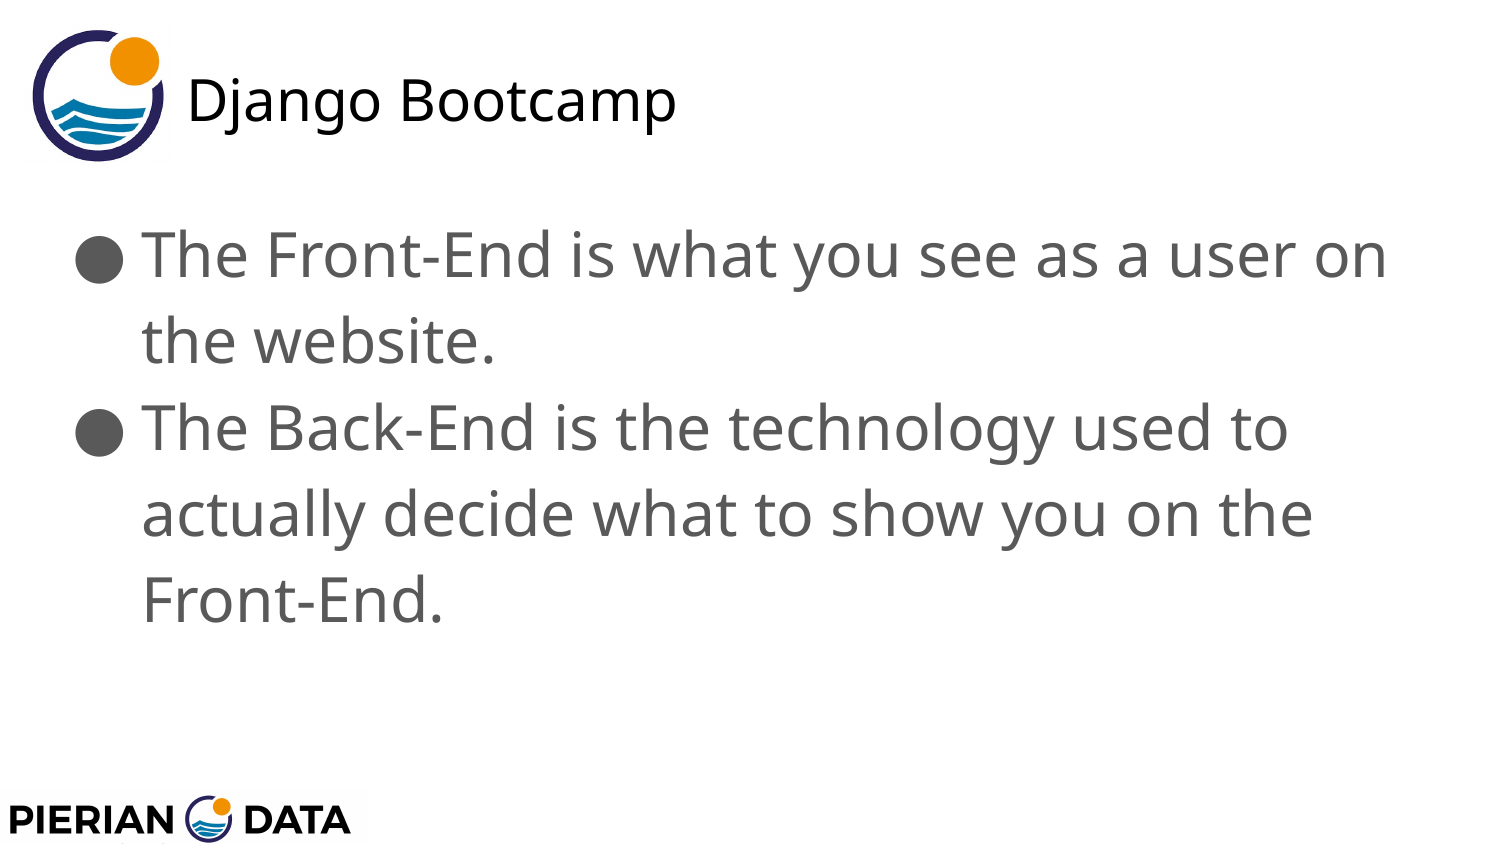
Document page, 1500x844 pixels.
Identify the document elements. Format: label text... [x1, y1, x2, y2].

picture [24, 24, 172, 167]
picture [0, 787, 368, 844]
title Django Bootcamp [176, 48, 1449, 143]
list The Front-End is what you see as a user on the website. The Back-End is the technology used to actually decide what to show you on the Front-End. [51, 189, 1449, 750]
